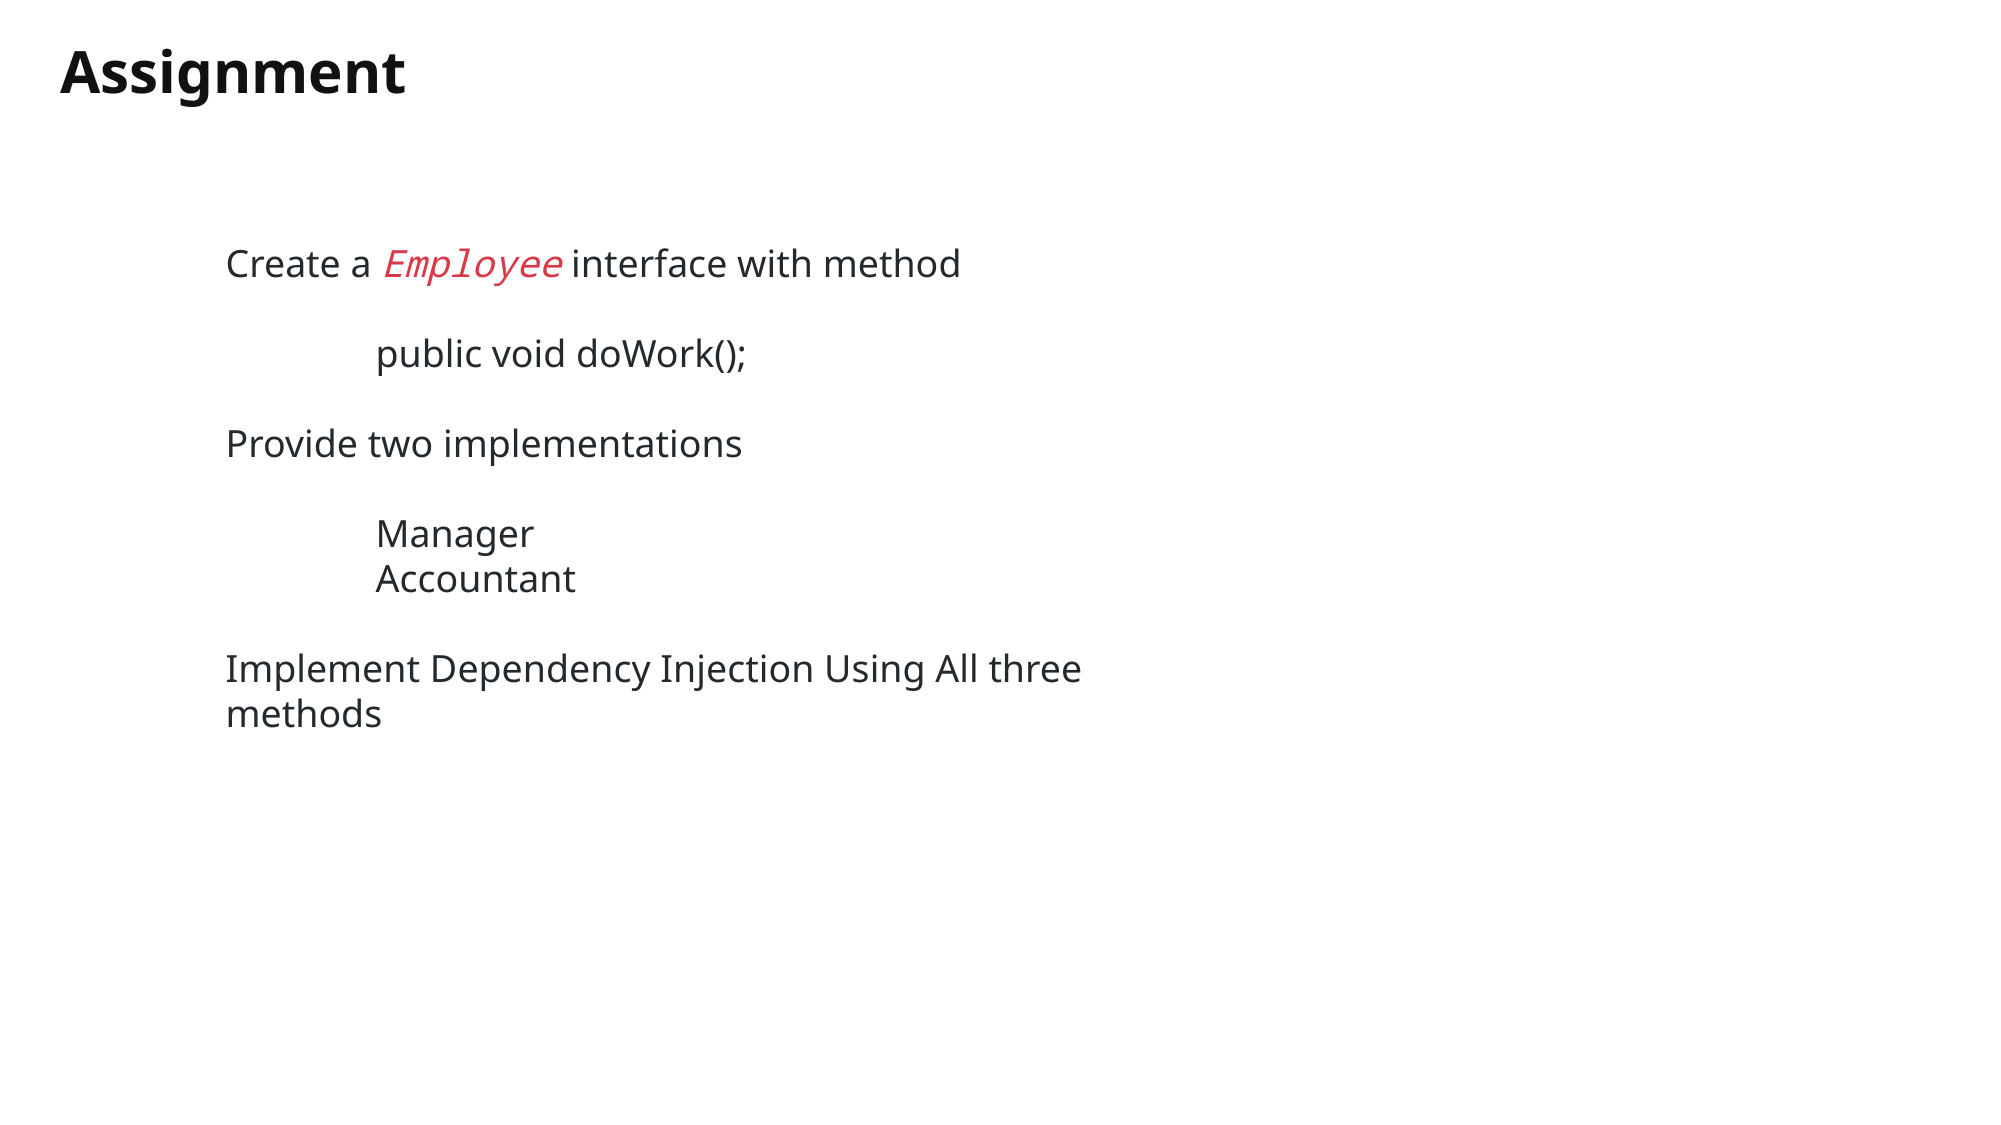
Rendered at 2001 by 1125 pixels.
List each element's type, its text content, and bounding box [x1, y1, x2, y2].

text_box Assignment [45, 29, 959, 160]
text_box Create a Employee interface with method public void doWork(); Provide two implementations Manager Accountant Implement Dependency Injection Using All three methods [210, 232, 1211, 832]
